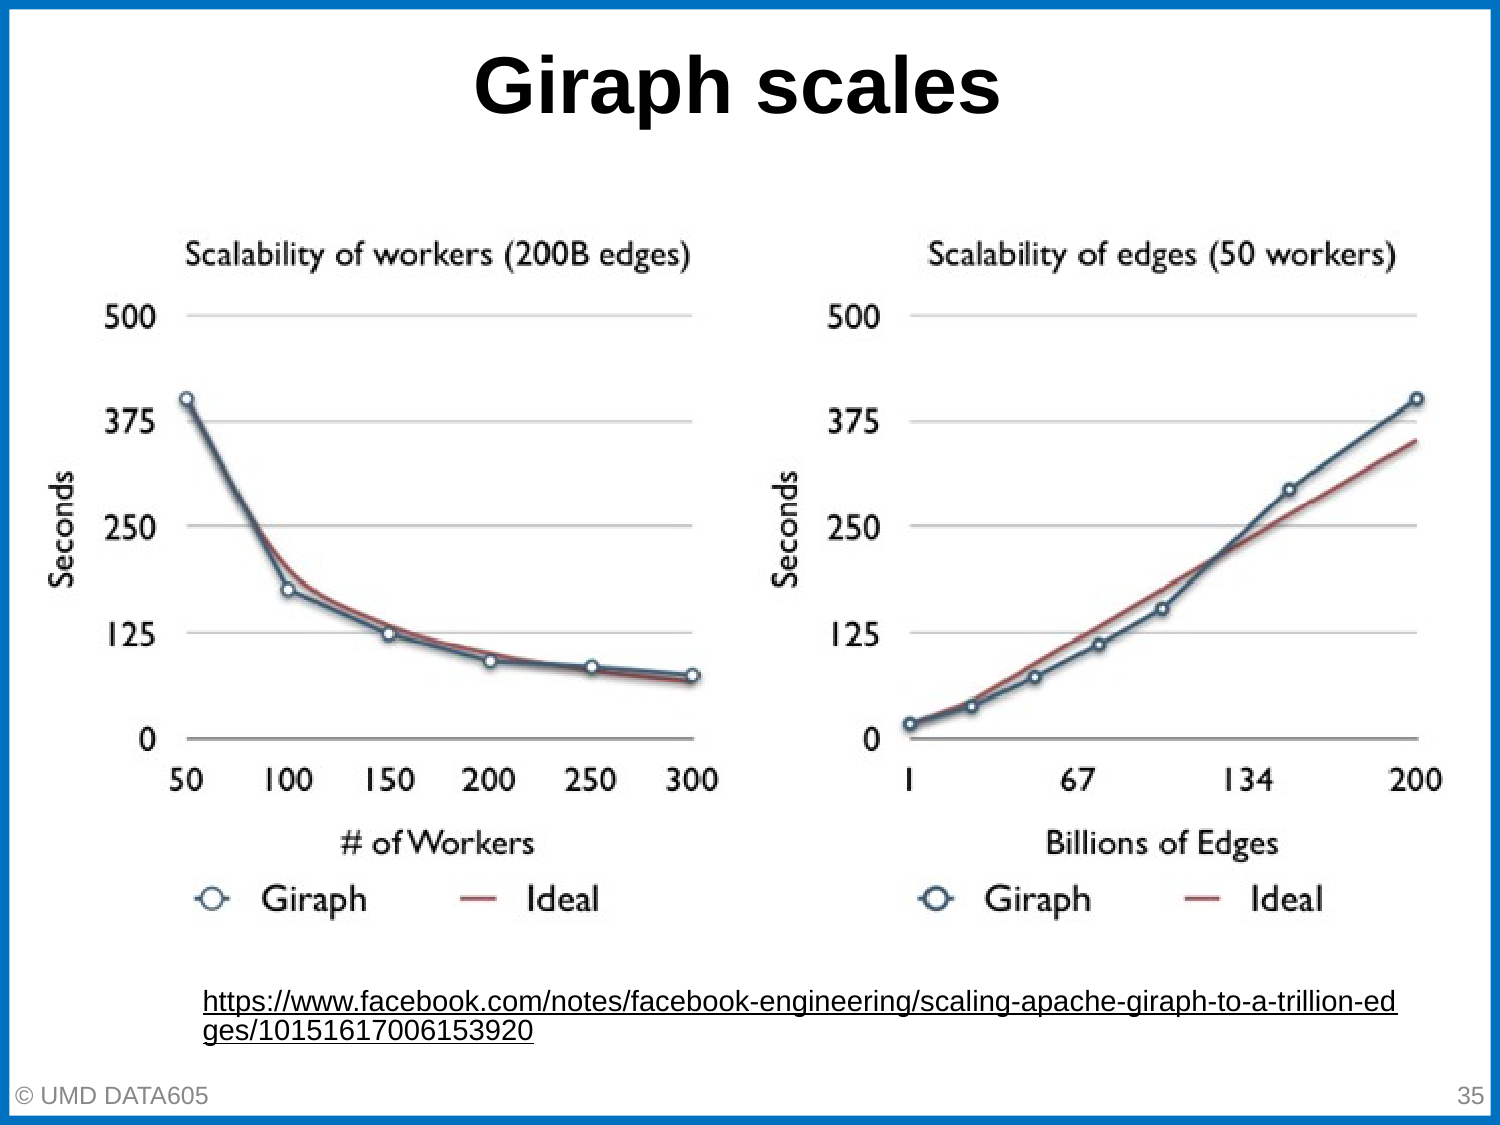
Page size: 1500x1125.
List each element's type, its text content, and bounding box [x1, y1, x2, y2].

picture [37, 224, 1447, 924]
text_box https://www.facebook.com/notes/facebook-engineering/scaling-apache-giraph-to-a-trillion-edges/10151617006153920 [187, 974, 1425, 1060]
slide_number ‹#› [1149, 1065, 1500, 1125]
title Giraph scales [24, 24, 1475, 138]
footer [0, 1065, 550, 1125]
